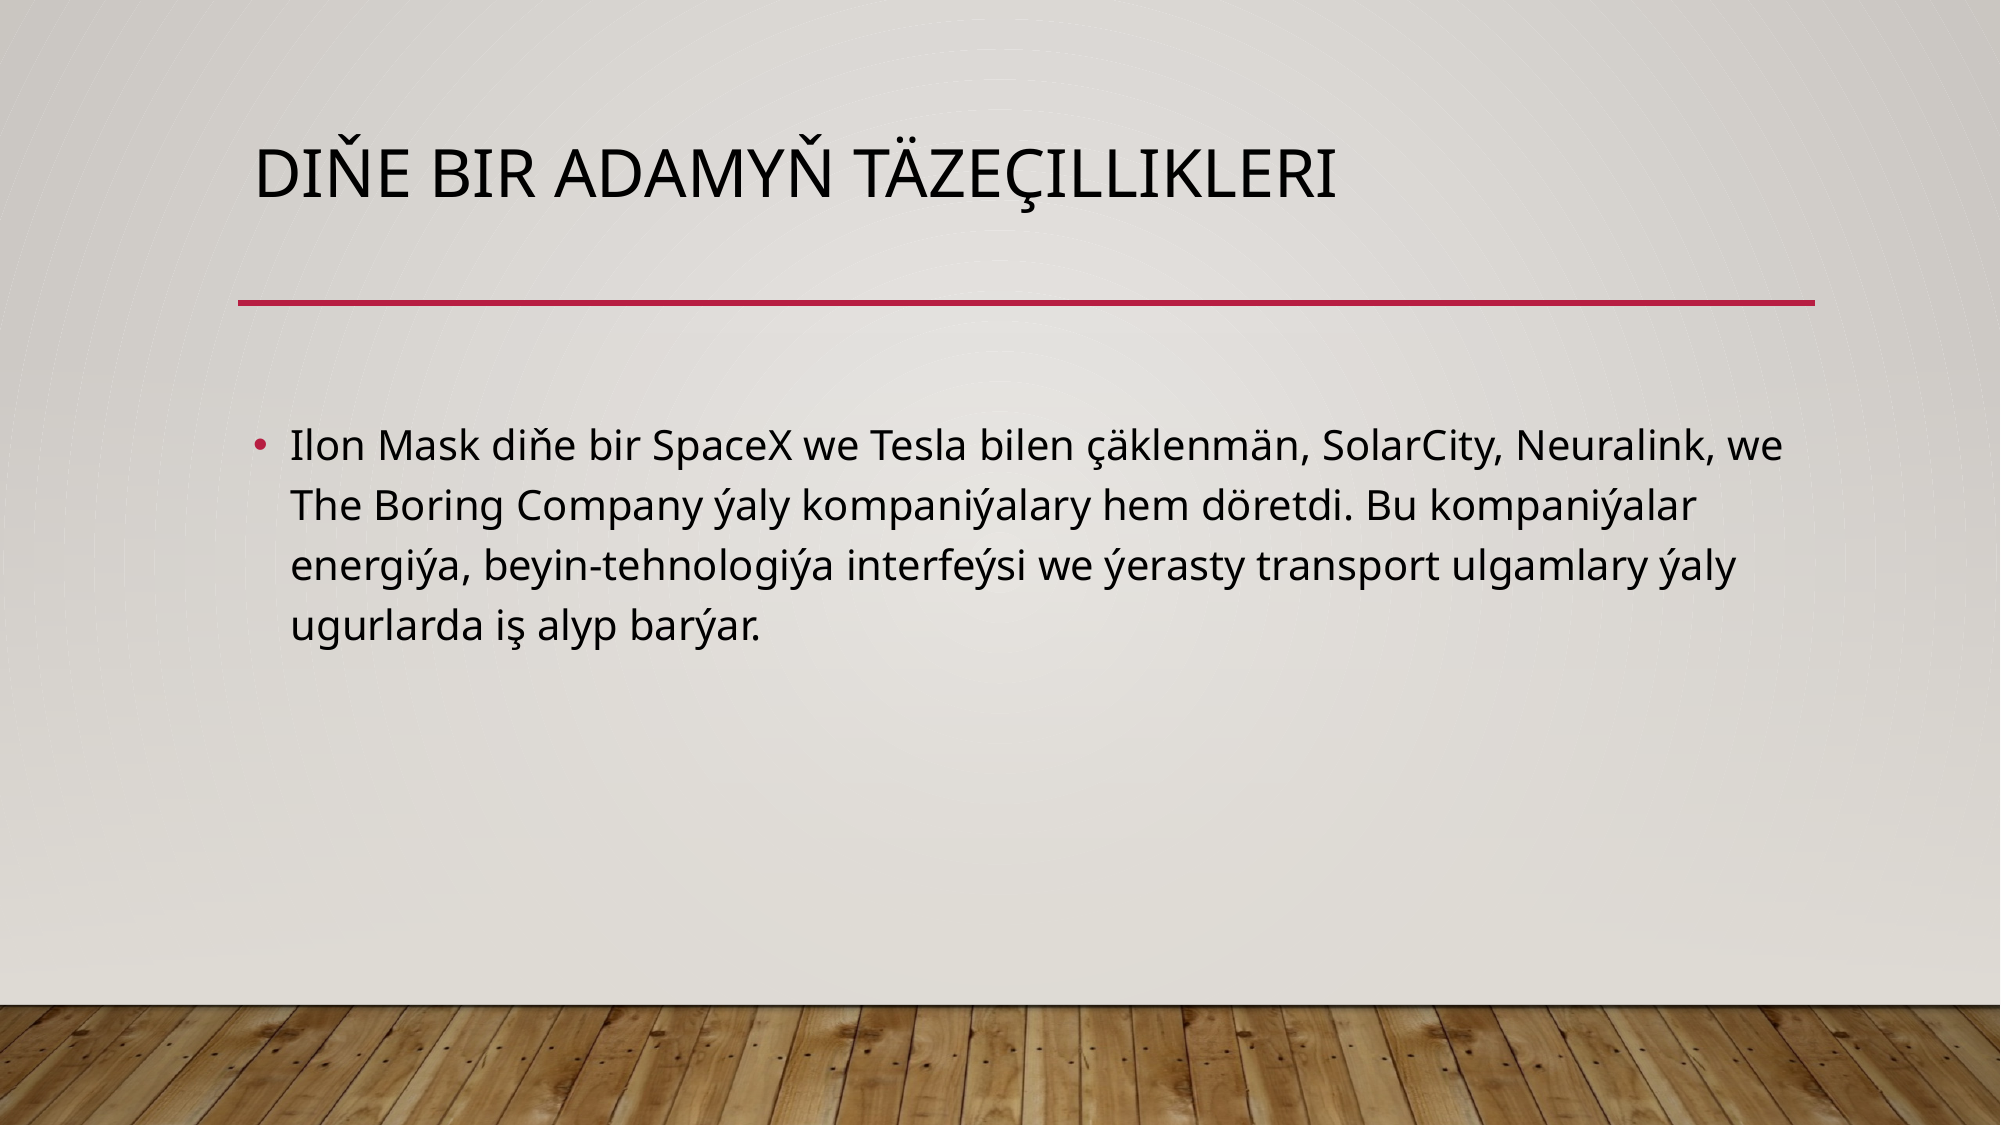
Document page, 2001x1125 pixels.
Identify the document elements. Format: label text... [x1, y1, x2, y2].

list Ilon Mask diňe bir SpaceX we Tesla bilen çäklenmän, SolarCity, Neuralink, we The Boring Company ýaly kompaniýalary hem döretdi. Bu kompaniýalar energiýa, beyin-tehnologiýa interfeýsi we ýerasty transport ulgamlary ýaly ugurlarda iş alyp barýar. [238, 330, 1814, 897]
title DIŇE BIR ADAMYŇ TÄZEÇILLIKLERI [238, 131, 1814, 305]
picture [0, 1005, 2000, 1125]
